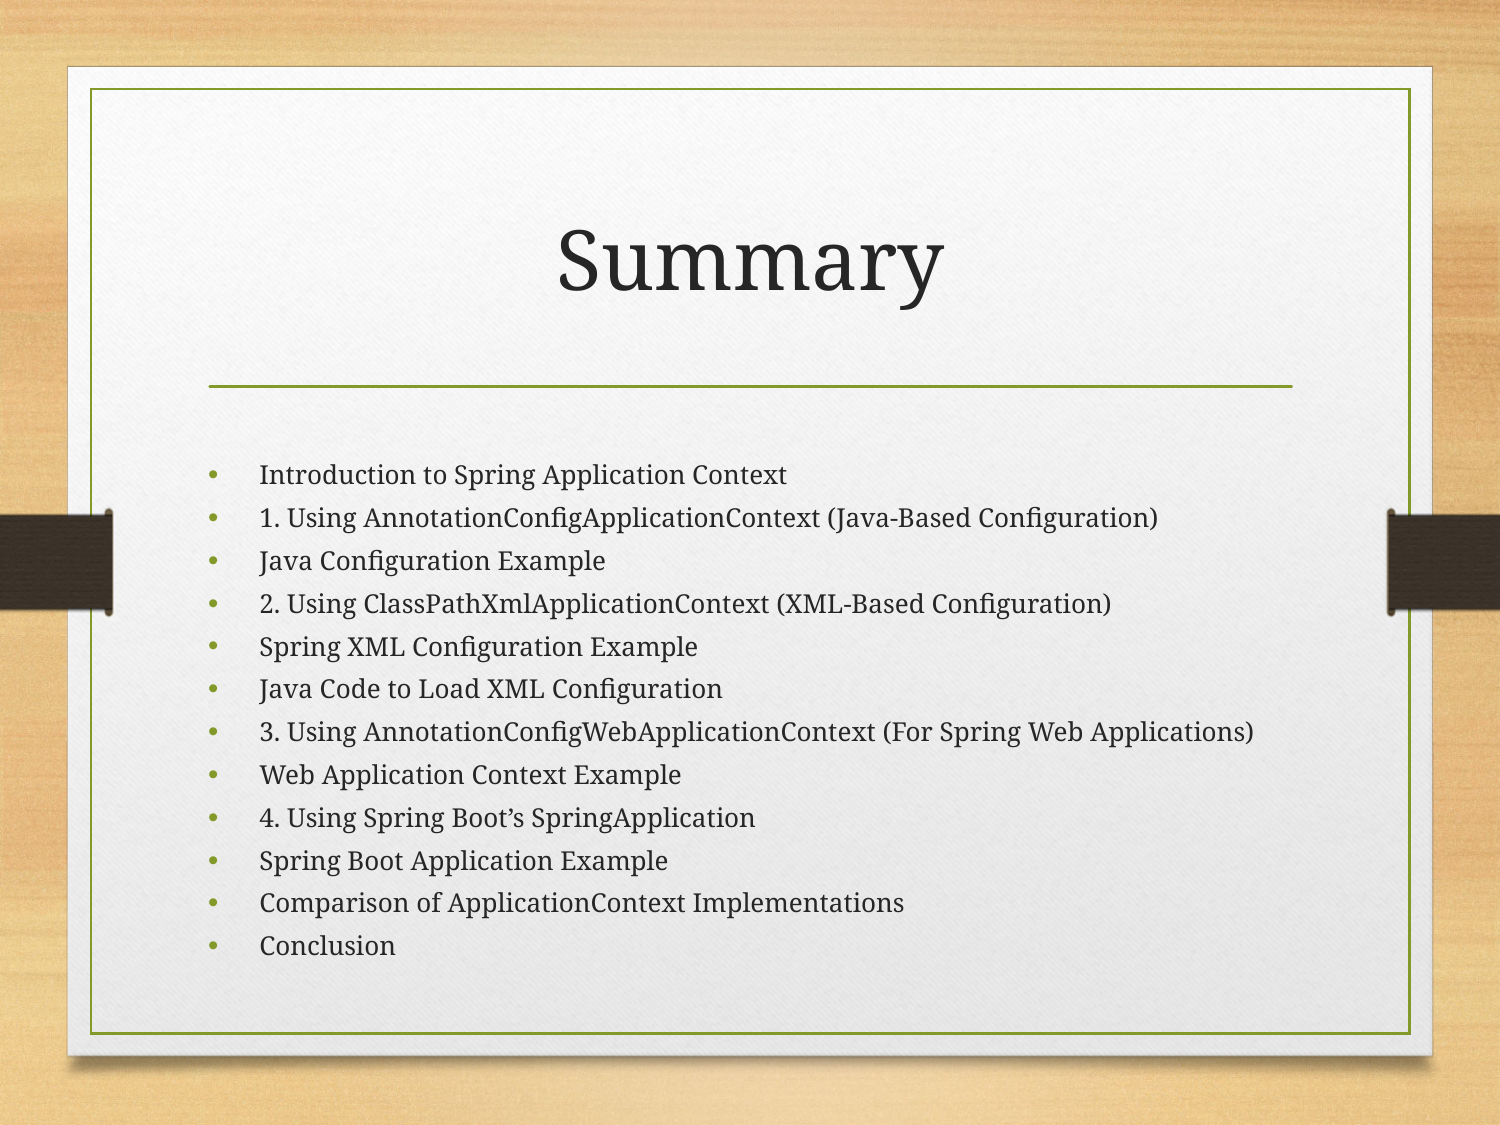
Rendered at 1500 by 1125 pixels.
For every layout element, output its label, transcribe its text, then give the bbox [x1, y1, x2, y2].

picture [0, 0, 1500, 1125]
list Introduction to Spring Application Context 1. Using AnnotationConfigApplicationContext (Java-Based Configuration) Java Configuration Example 2. Using ClassPathXmlApplicationContext (XML-Based Configuration) Spring XML Configuration Example Java Code to Load XML Configuration 3. Using AnnotationConfigWebApplicationContext (For Spring Web Applications) Web Application Context Example 4. Using Spring Boot’s SpringApplication Spring Boot Application Example Comparison of ApplicationContext Implementations Conclusion [193, 408, 1309, 974]
title Summary [193, 150, 1309, 365]
